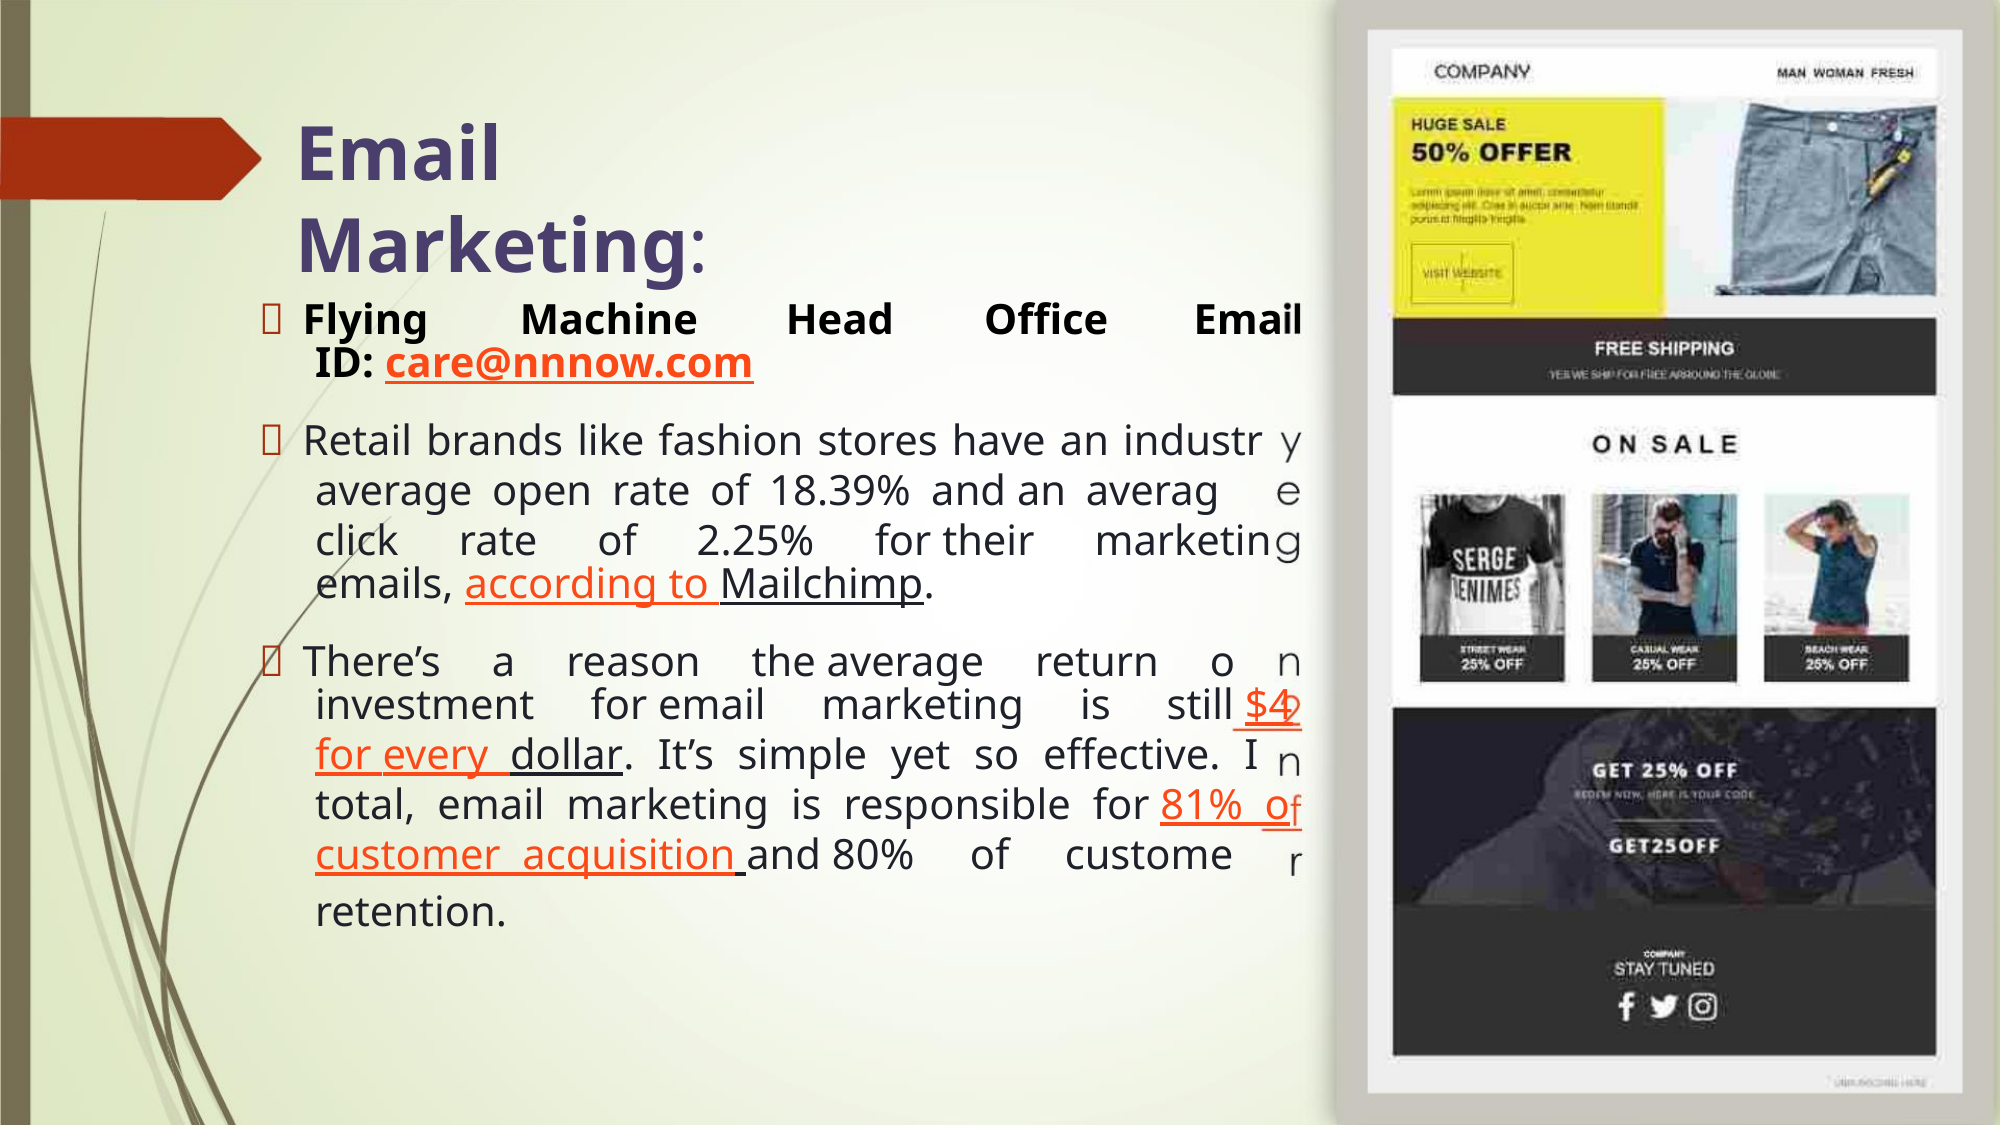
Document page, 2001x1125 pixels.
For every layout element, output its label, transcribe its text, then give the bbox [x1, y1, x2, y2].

text_box ID: care@nnnow.com [314, 341, 769, 394]
text_box Machine [519, 291, 724, 341]
text_box Head [785, 291, 921, 344]
text_box [0, 0, 2000, 1125]
text_box  Retail brands like fashion stores have an industr average open rate of 18.39% and an averag click rate of 2.25% for their marketin emails, according to Mailchimp. [258, 412, 1305, 614]
text_box  There’s a reason the average return o investment for email marketing is still $4 for every dollar. It’s simple yet so effective. I total, email marketing is responsible for 81% o customer acquisition and 80% of custome retention. [258, 633, 1314, 935]
text_box Email Marketing: [295, 103, 925, 288]
text_box Office [984, 291, 1131, 344]
text_box  Flying [258, 291, 457, 344]
text_box Ema [1193, 291, 1307, 344]
